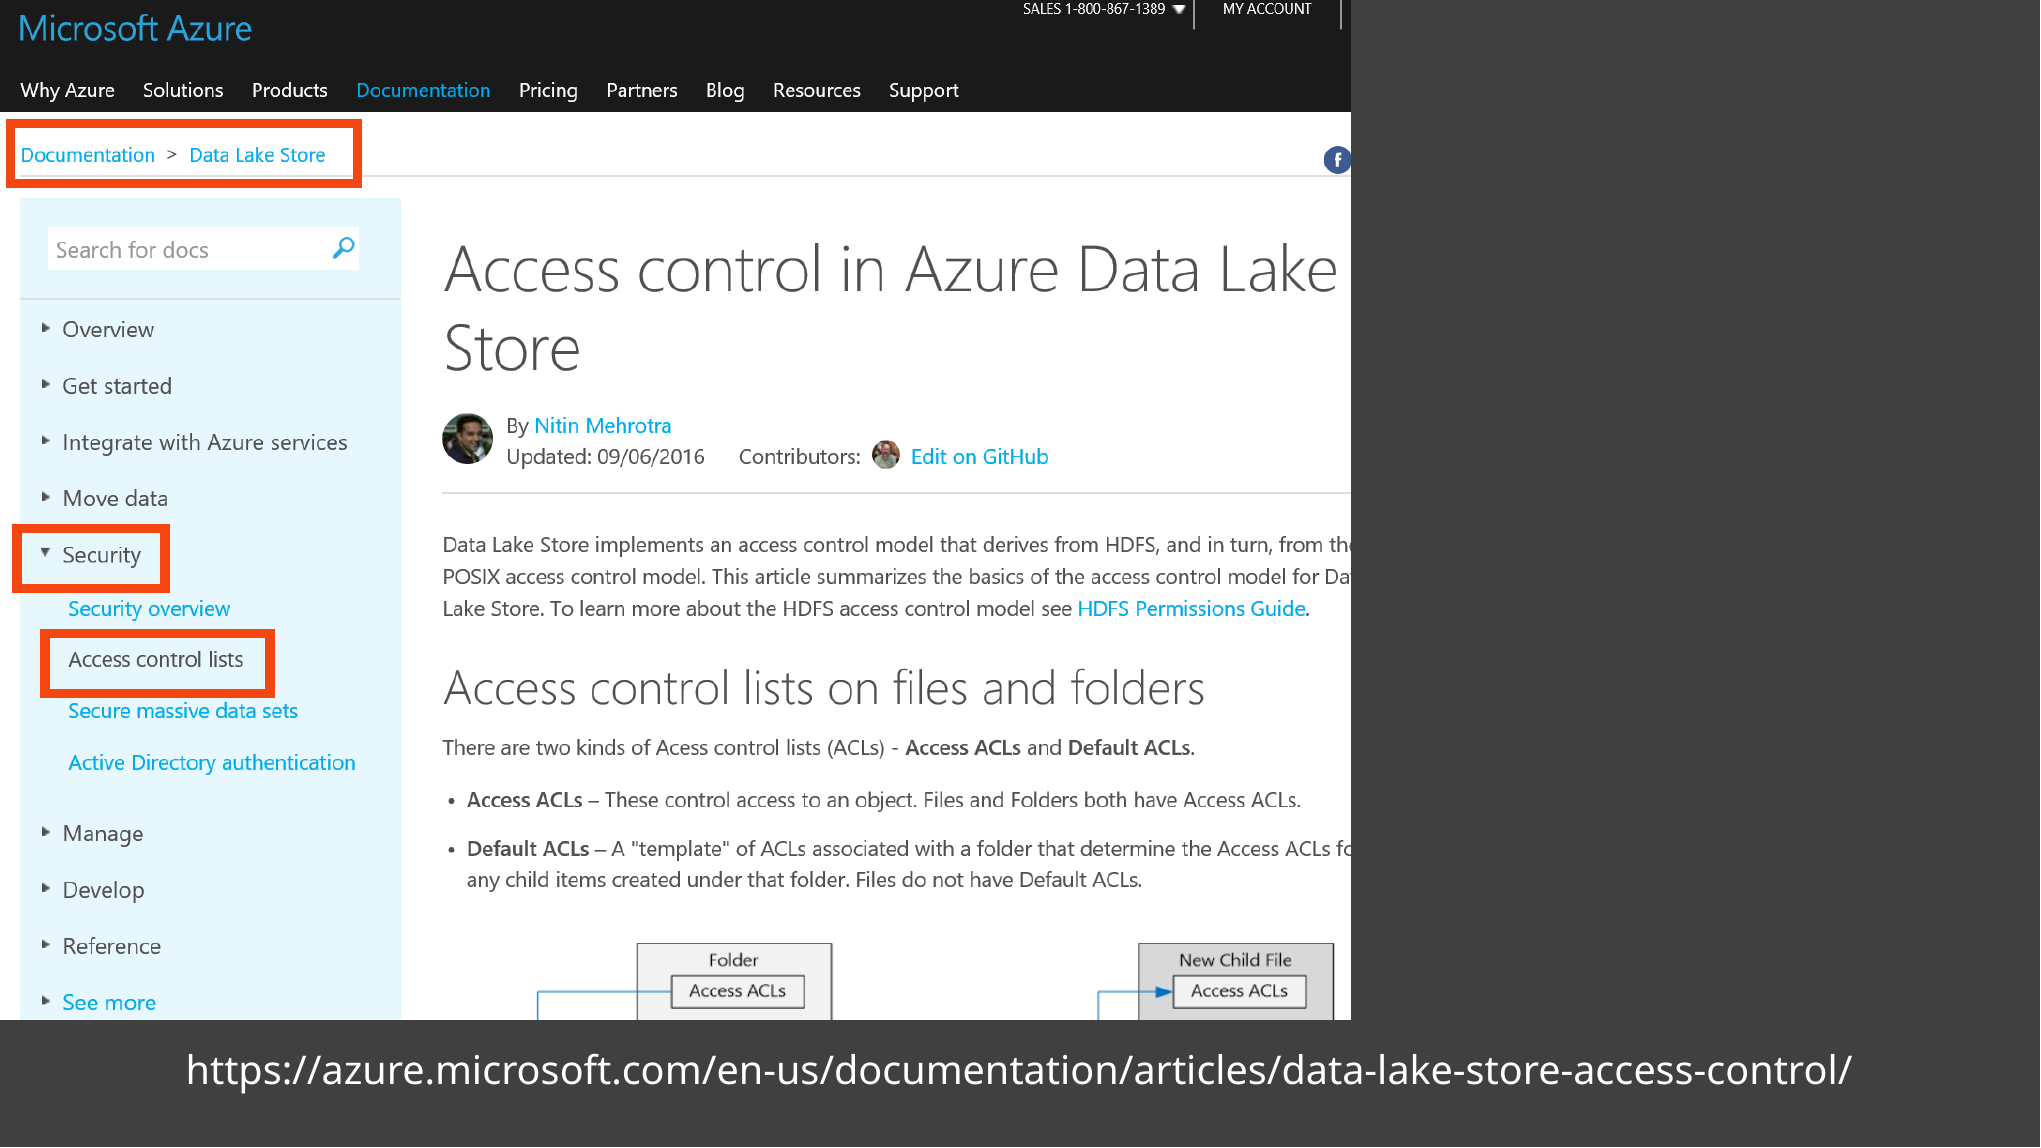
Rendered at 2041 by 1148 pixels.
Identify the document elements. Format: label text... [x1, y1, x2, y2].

title https://azure.microsoft.com/en-us/documentation/articles/data-lake-store-access-control/ [0, 1023, 2041, 1116]
picture [0, 0, 1351, 1021]
